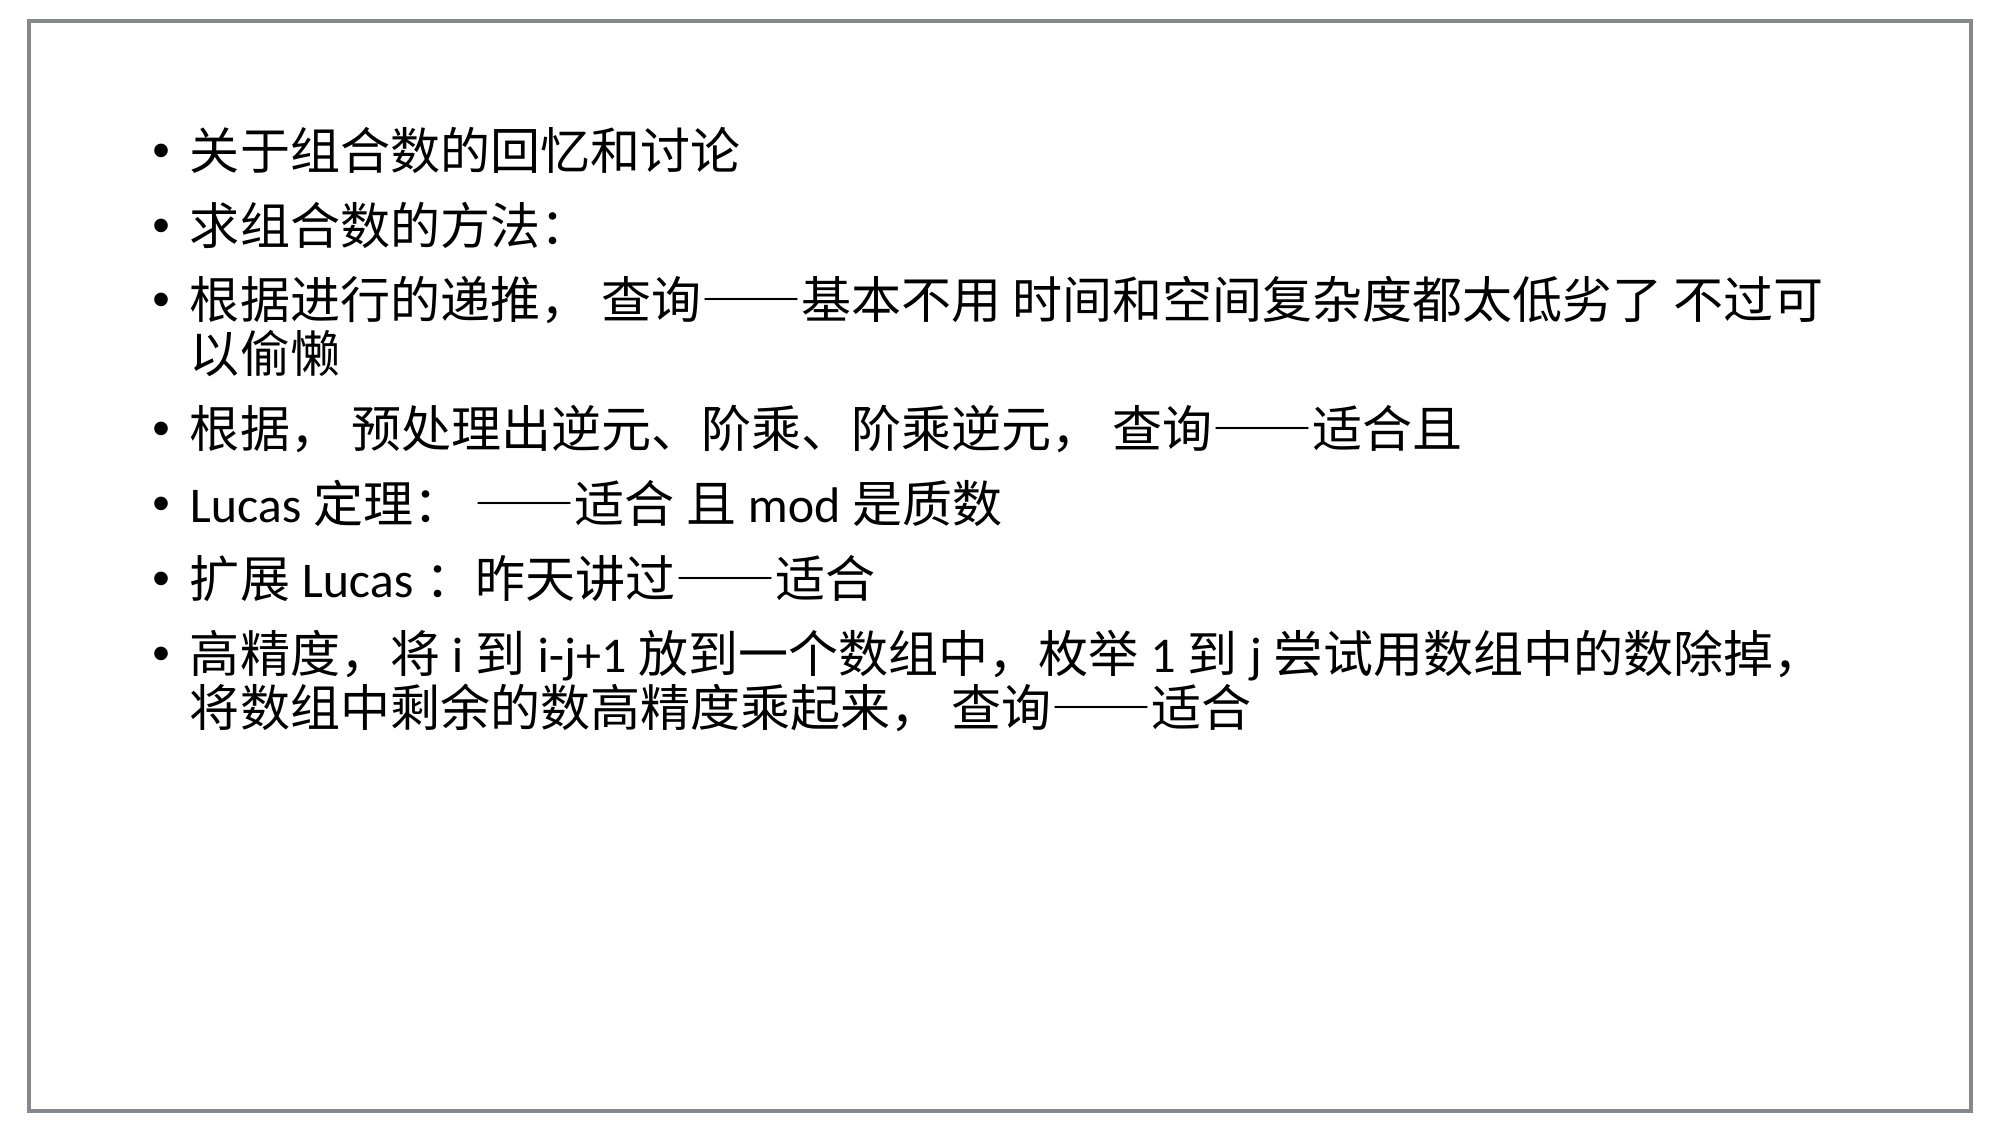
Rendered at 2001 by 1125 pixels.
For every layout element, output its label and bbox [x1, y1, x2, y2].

text_box [29, 20, 1971, 1111]
